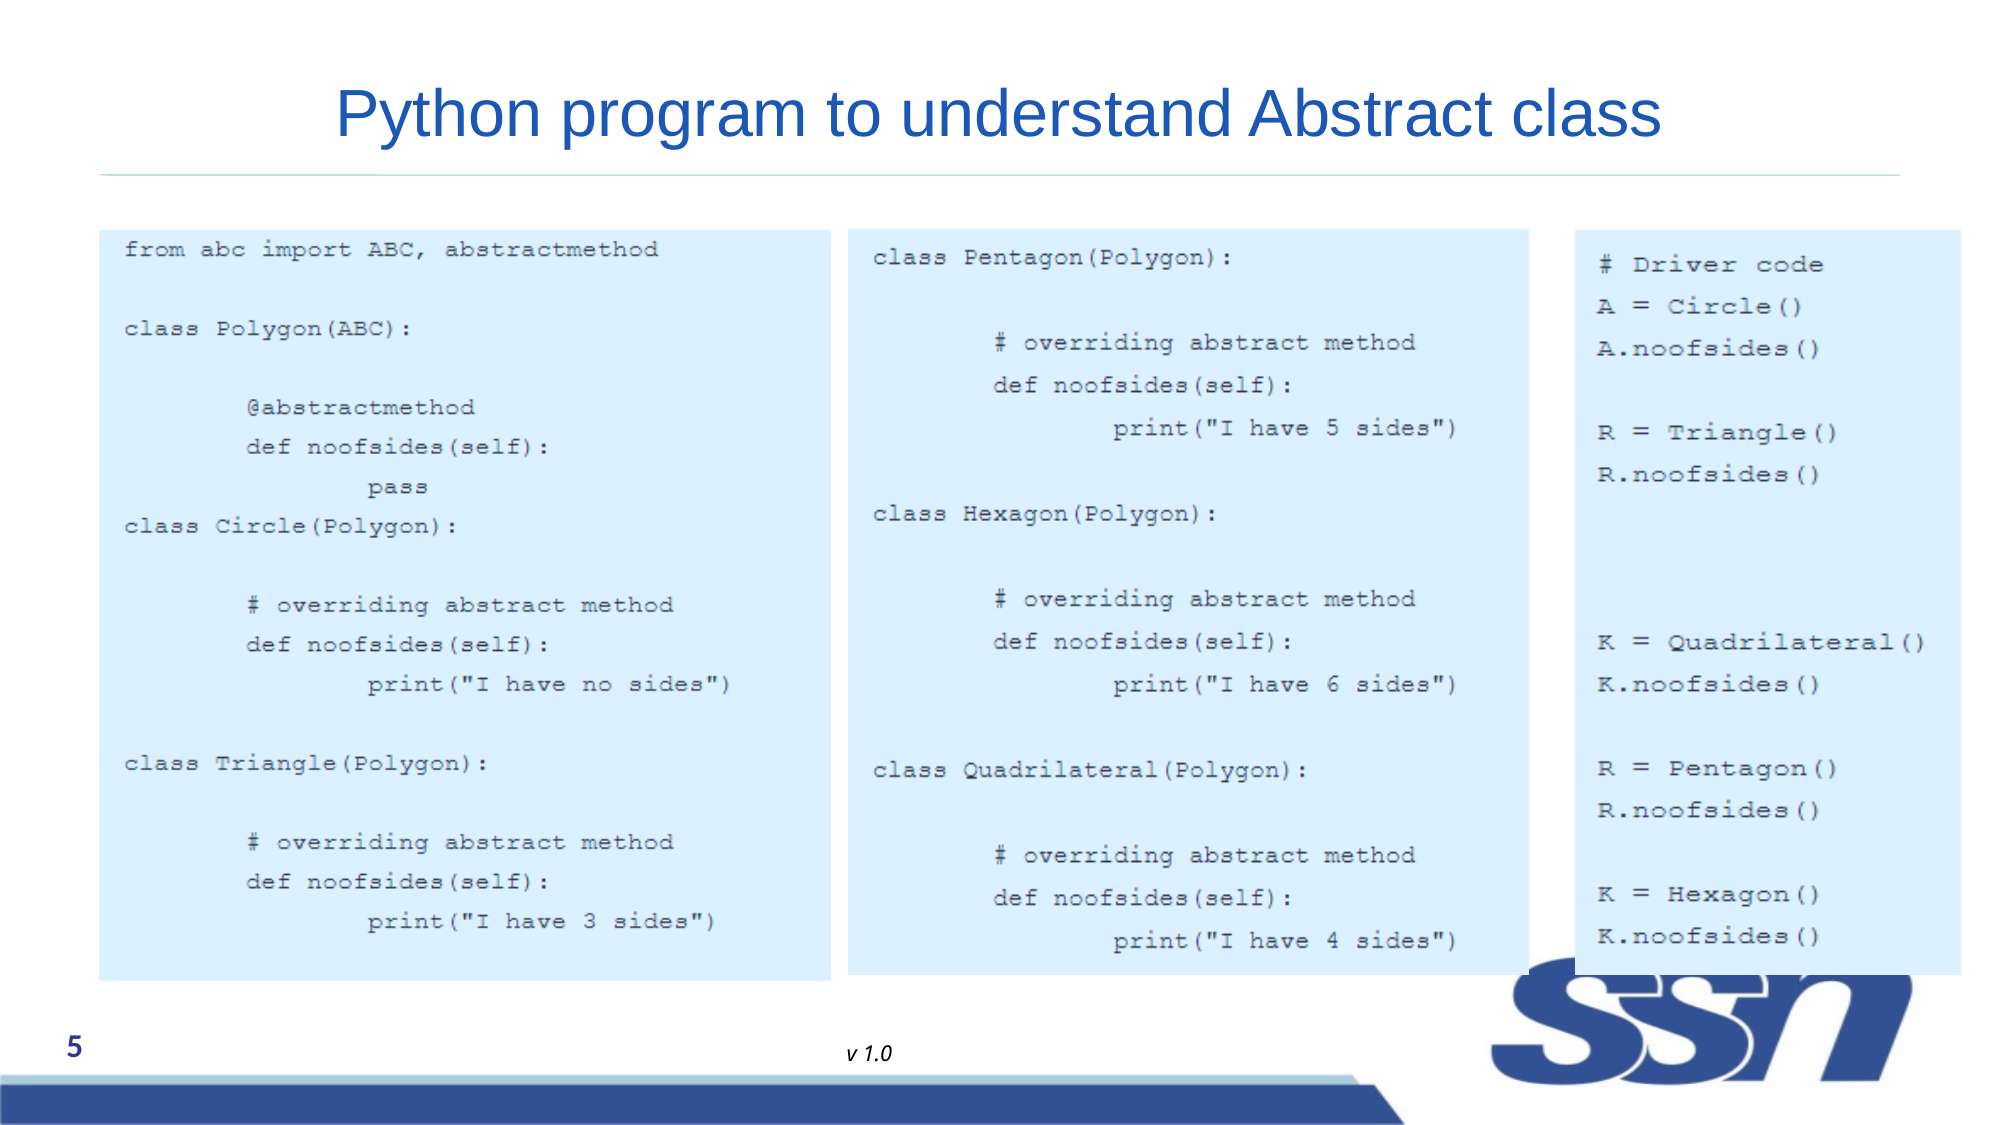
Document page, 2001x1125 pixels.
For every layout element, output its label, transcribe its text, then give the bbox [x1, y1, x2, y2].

picture [0, 229, 2000, 1125]
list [99, 230, 831, 981]
title Python program to understand Abstract class [99, 44, 1901, 176]
